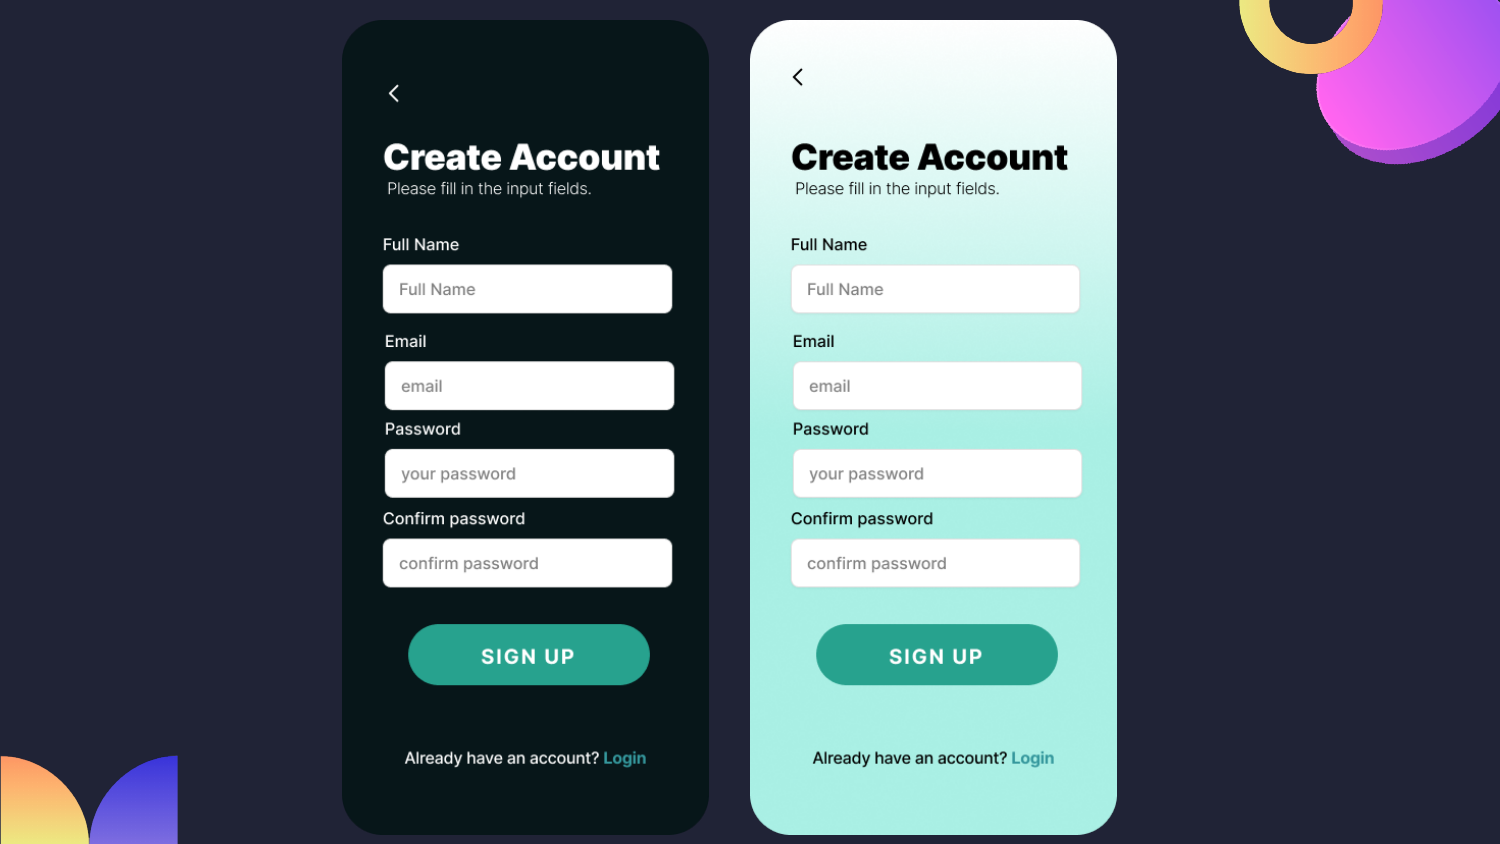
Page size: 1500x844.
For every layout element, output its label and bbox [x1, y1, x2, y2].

picture [749, 19, 1117, 836]
picture [1239, 0, 1500, 185]
picture [1, 756, 178, 844]
picture [341, 19, 709, 836]
